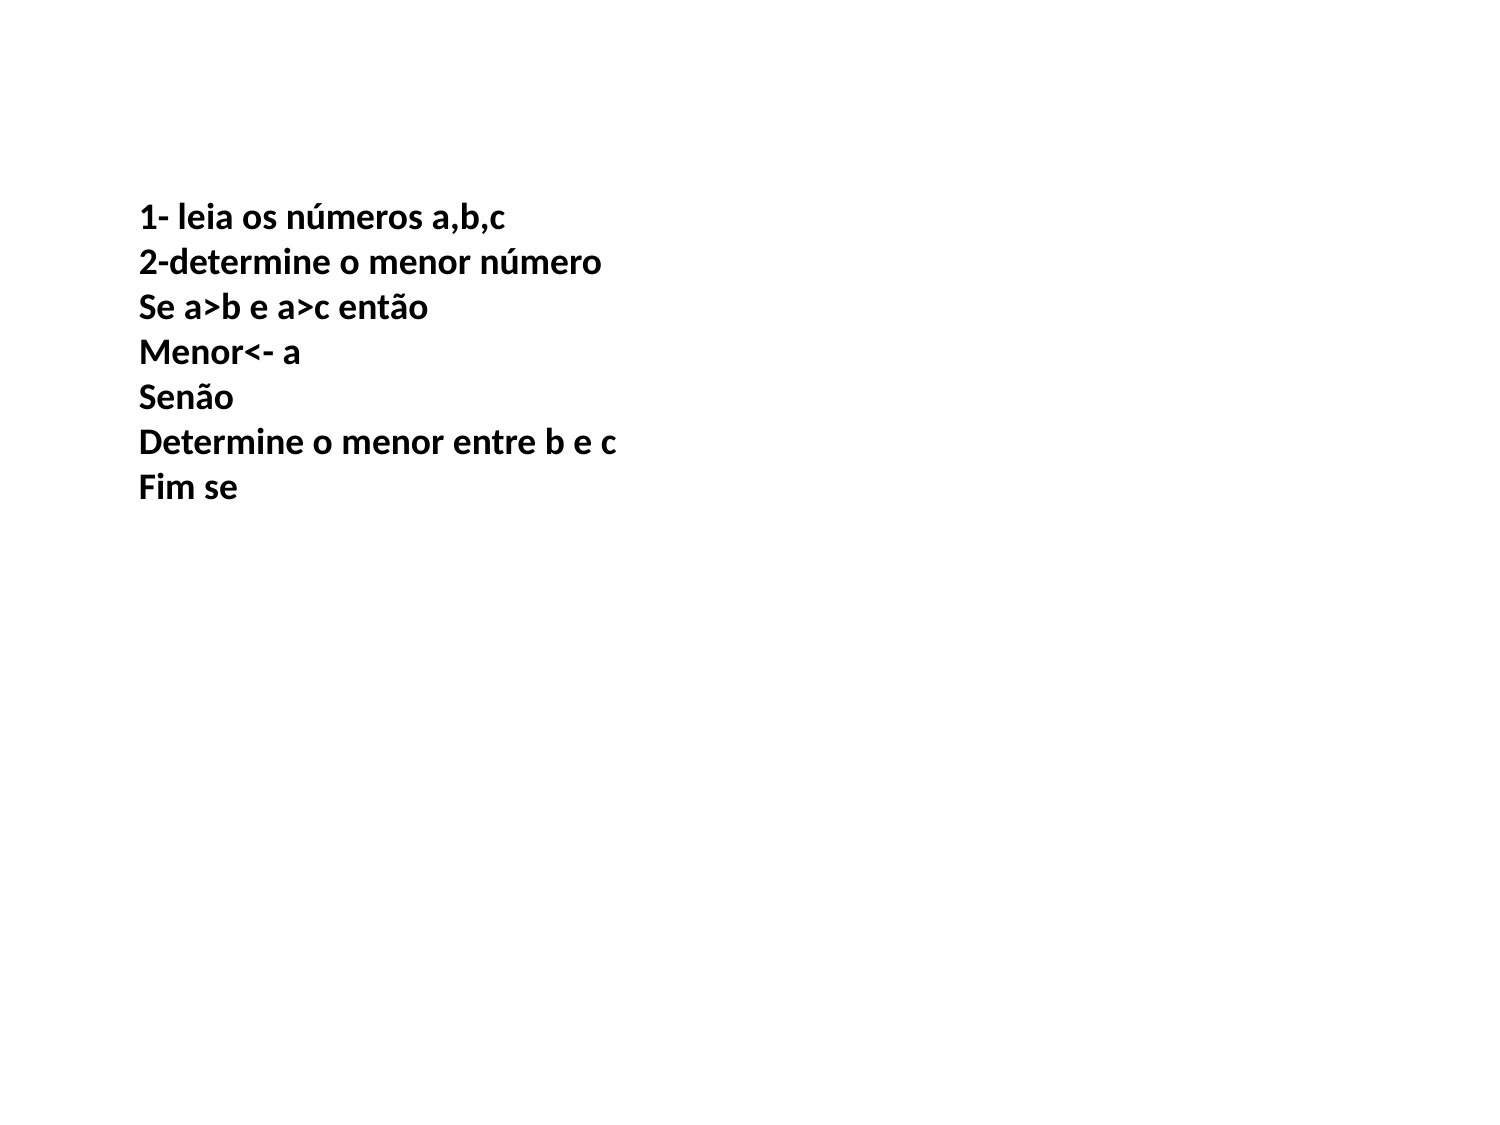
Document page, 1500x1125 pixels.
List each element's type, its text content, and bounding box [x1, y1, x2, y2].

text_box 1- leia os números a,b,c 2-determine o menor número Se a>b e a>c então Menor<- a Senão Determine o menor entre b e c Fim se [123, 184, 874, 515]
